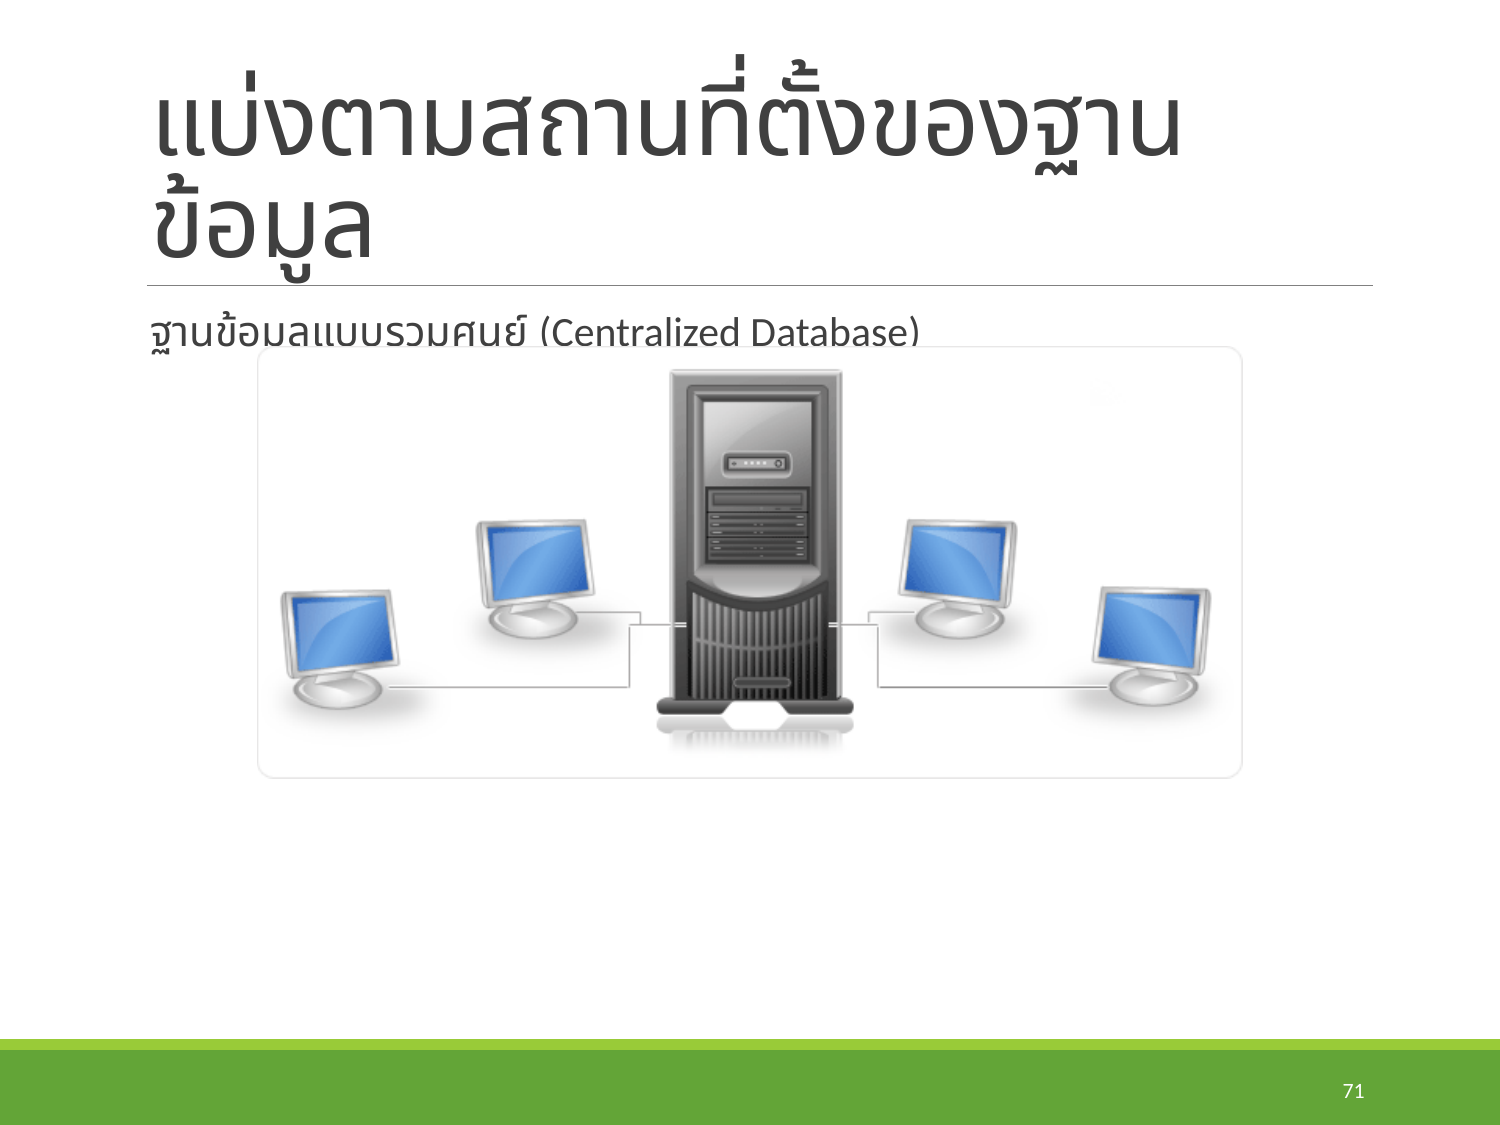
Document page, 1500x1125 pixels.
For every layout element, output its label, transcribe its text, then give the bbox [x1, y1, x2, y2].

slide_number 71 [1218, 1059, 1380, 1120]
list ฐานข้อมูลแบบรวมศูนย์ (Centralized Database) [135, 302, 1373, 963]
picture [256, 345, 1244, 780]
title แบ่งตามสถานที่ตั้งของฐานข้อมูล [135, 47, 1373, 285]
